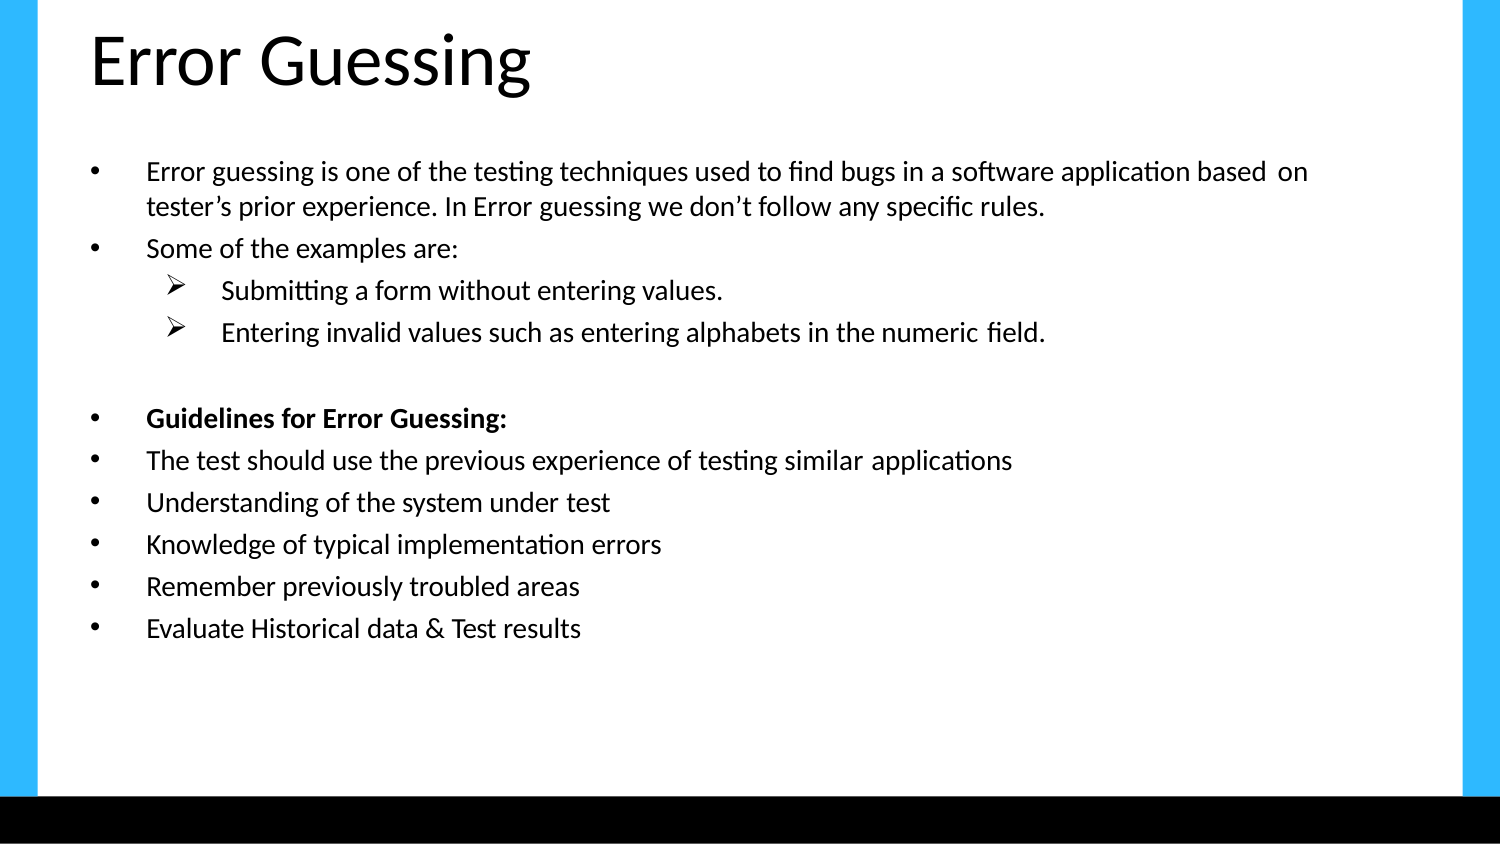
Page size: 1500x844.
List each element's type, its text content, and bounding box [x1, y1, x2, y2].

title Error Guessing [87, 8, 537, 150]
text_box Error guessing is one of the testing techniques used to find bugs in a software application based on tester’s prior experience. In Error guessing we don’t follow any specific rules. Some of the examples are: Submitting a form without entering values. Entering invalid values such as entering alphabets in the numeric field. Guidelines for Error Guessing: The test should use the previous experience of testing similar applications Understanding of the system under test Knowledge of typical implementation errors Remember previously troubled areas Evaluate Historical data & Test results [87, 150, 1322, 645]
